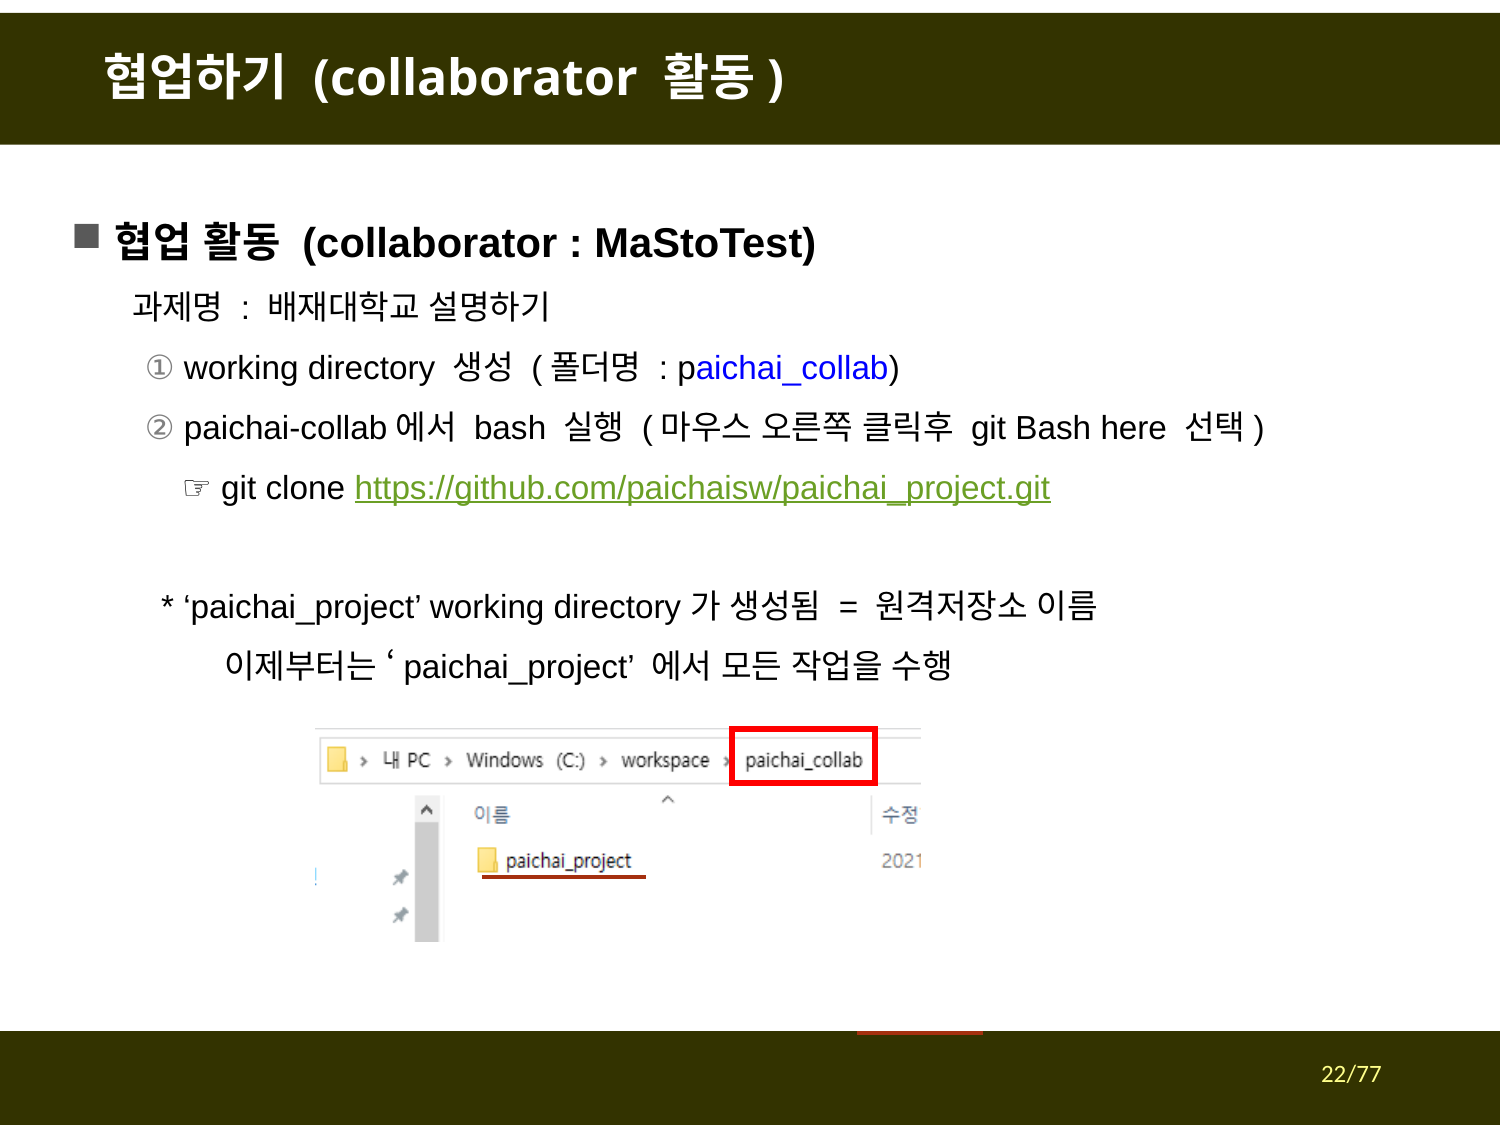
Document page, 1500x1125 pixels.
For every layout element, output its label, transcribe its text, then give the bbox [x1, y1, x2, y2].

picture [315, 728, 921, 942]
title 협업하기 (collaborator 활동) [88, 31, 1282, 126]
text_box 협업 활동 (collaborator : MaStoTest) 과제명 : 배재대학교 설명하기 working directory 생성 (폴더명 : paichai_collab) paichai-collab에서 bash 실행 (마우스 오른쪽 클릭후 git Bash here 선택) ☞ git clone https://github.com/paichaisw/paichai_project.git * ‘paichai_project’ working directory가 생성됨 = 원격저장소 이름 이제부터는 ‘paichai_project’ 에서 모든 작업을 수행 [56, 183, 1474, 570]
slide_number 22/77 [1059, 1042, 1397, 1103]
